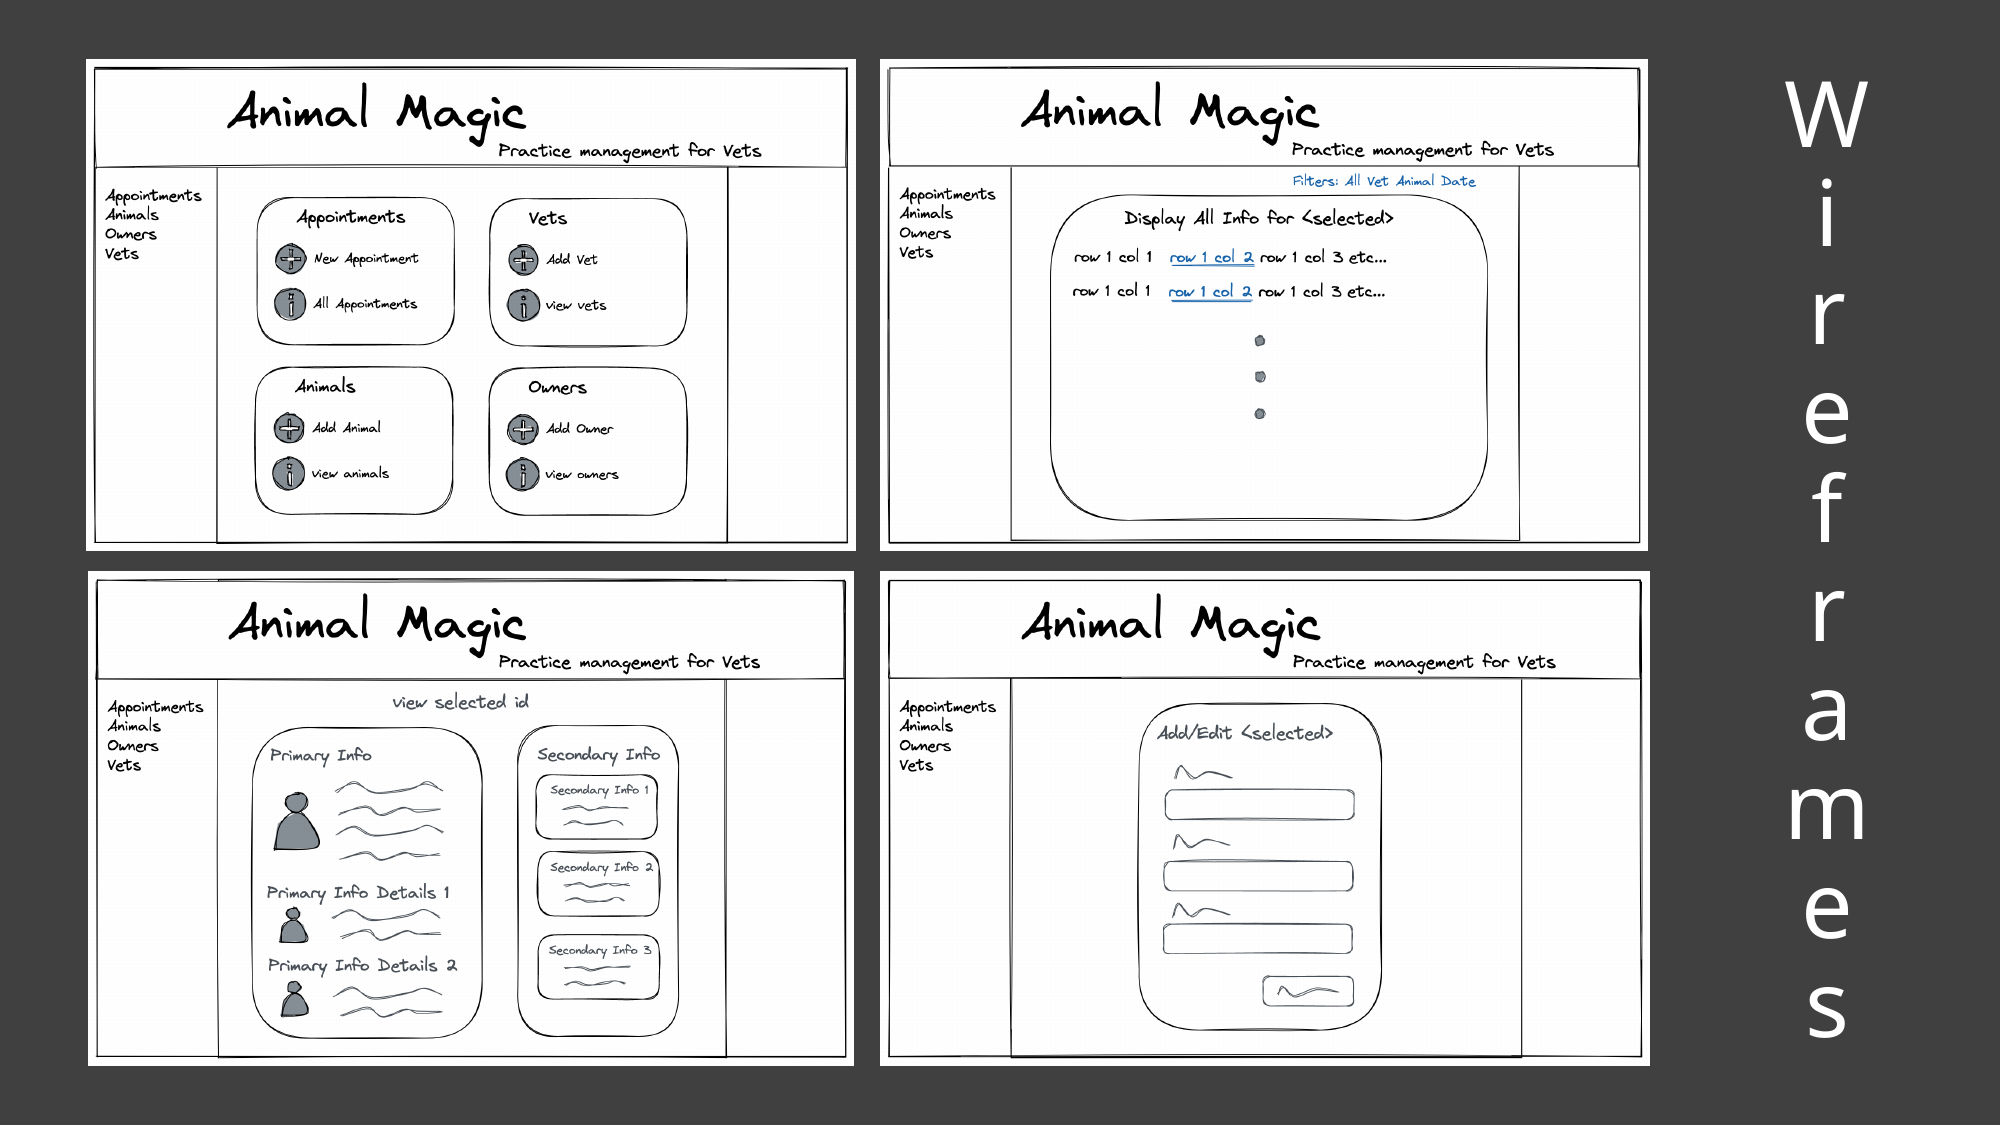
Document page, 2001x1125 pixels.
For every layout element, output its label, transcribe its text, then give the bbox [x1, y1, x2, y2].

title W i r e f r a m e s [1690, 59, 1965, 1066]
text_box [86, 59, 1650, 1066]
